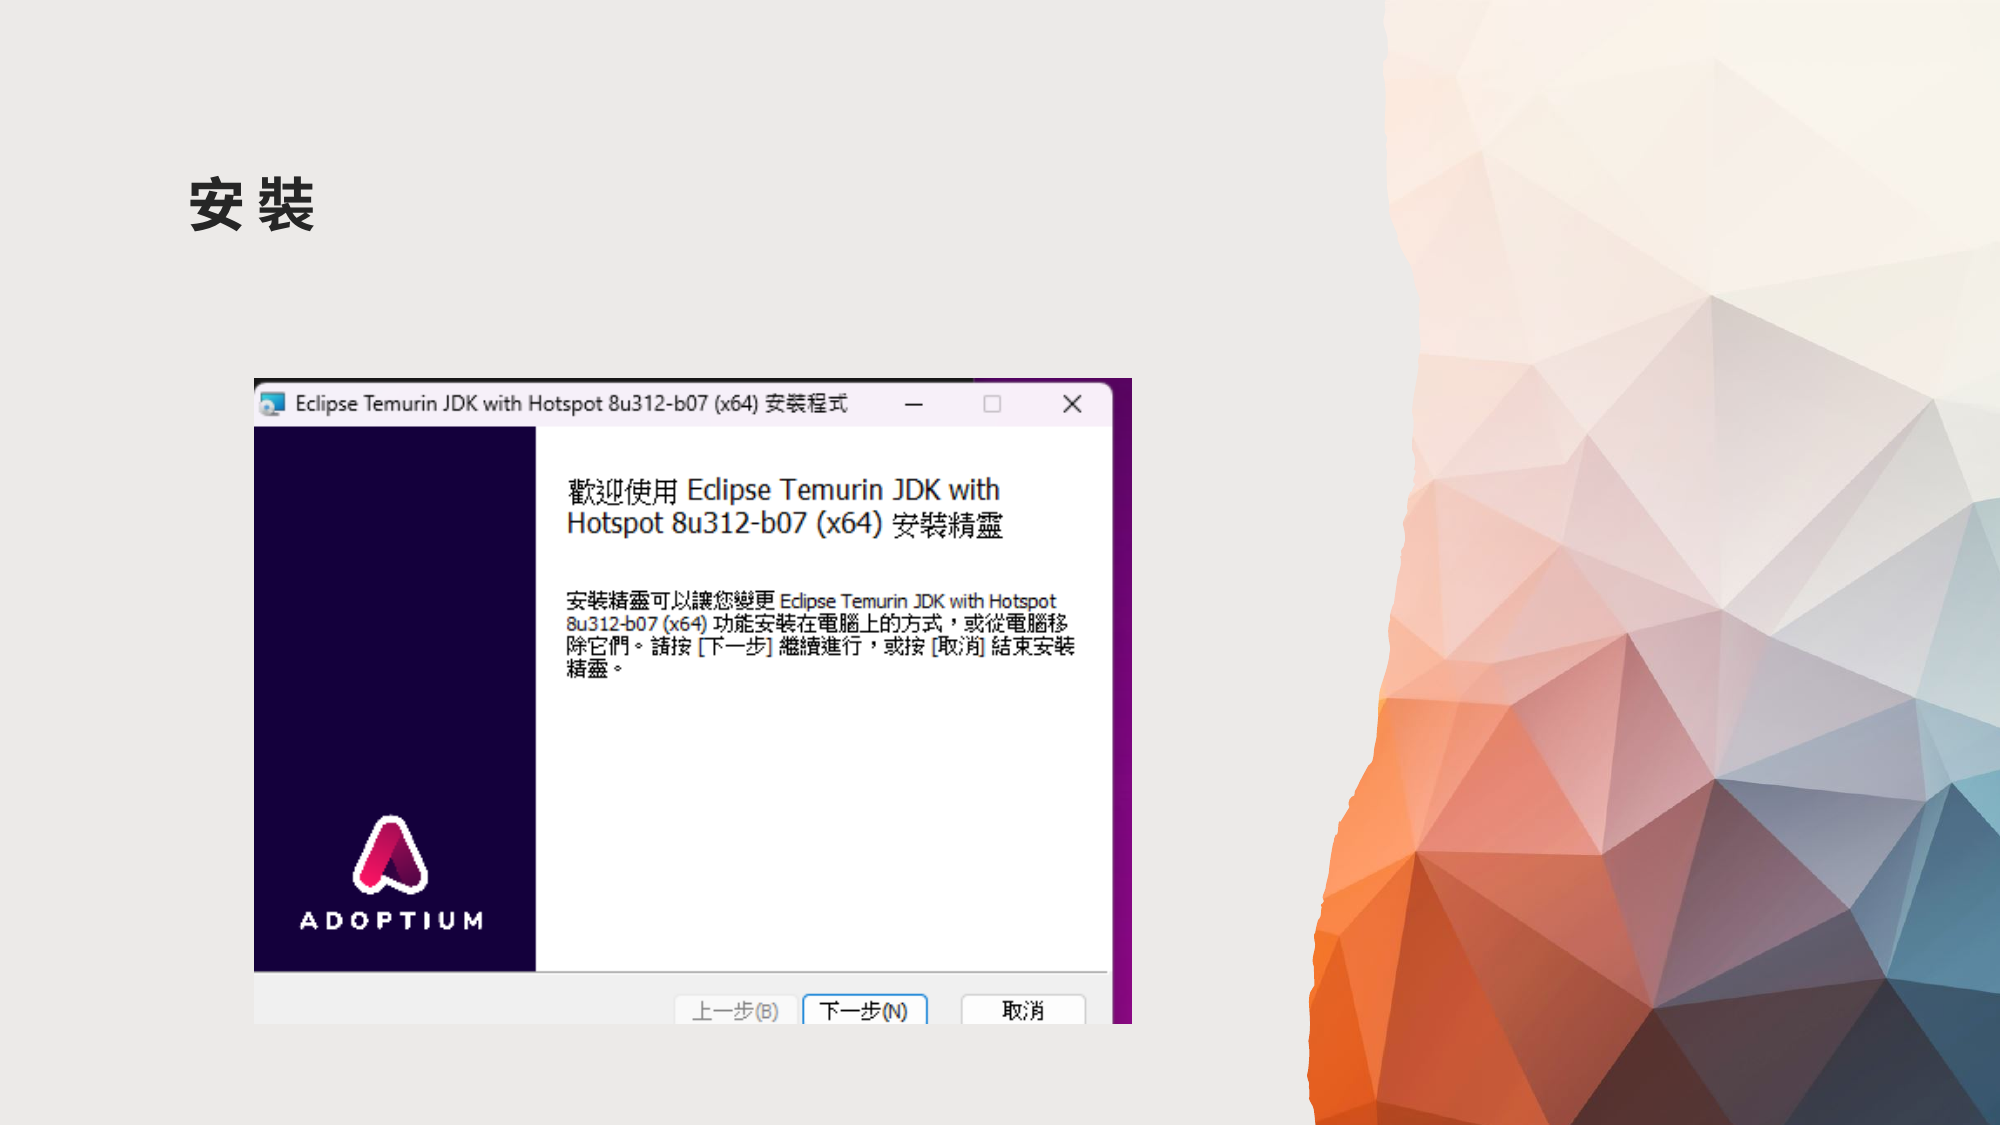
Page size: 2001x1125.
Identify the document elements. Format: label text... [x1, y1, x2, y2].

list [254, 378, 1132, 1024]
title 安裝 [172, 99, 1307, 300]
picture [1307, 0, 2000, 1125]
text_box [0, 0, 1307, 1125]
